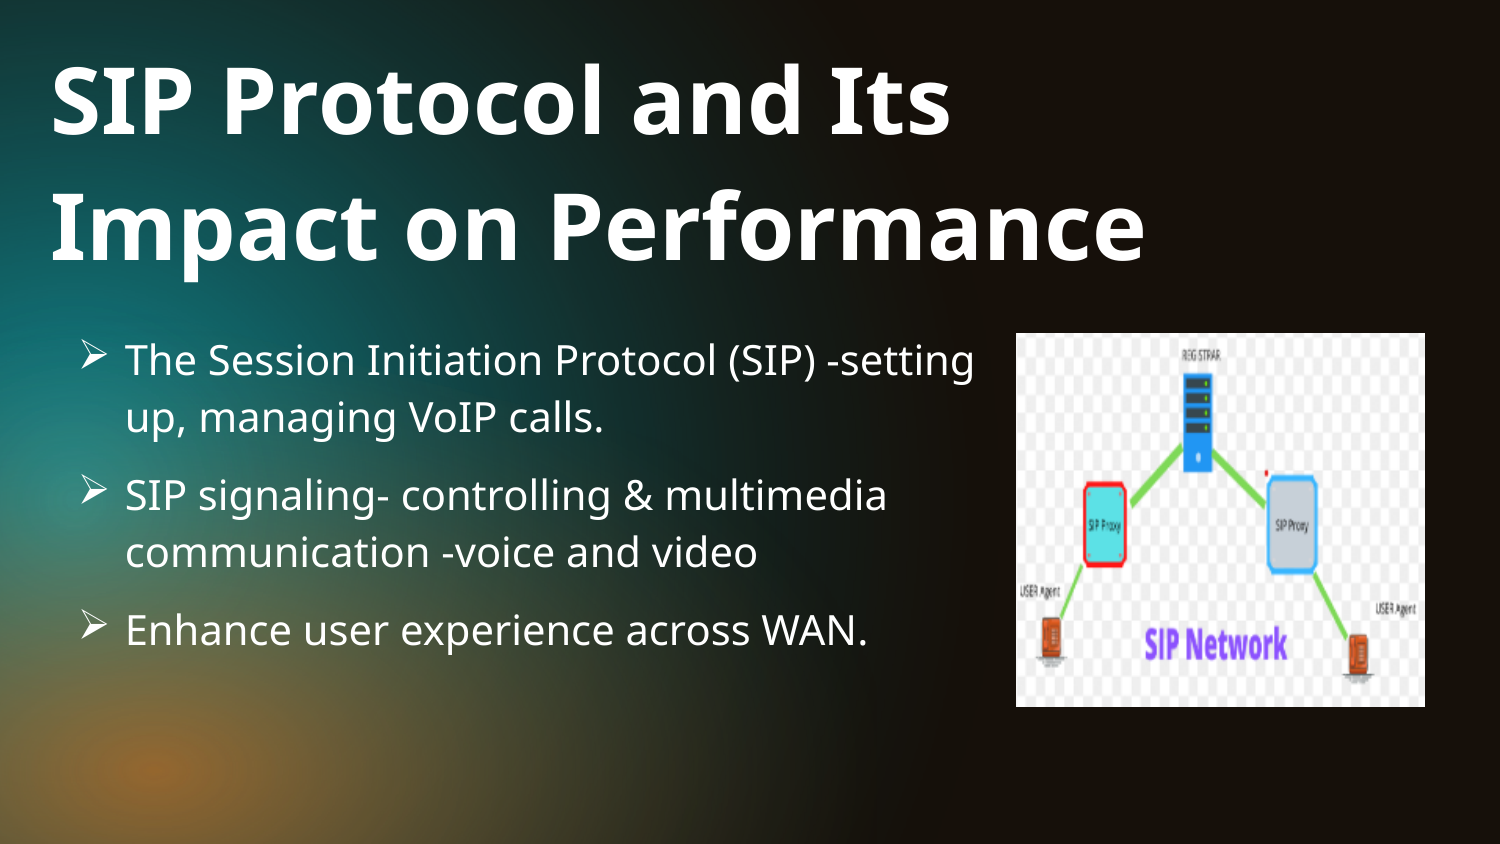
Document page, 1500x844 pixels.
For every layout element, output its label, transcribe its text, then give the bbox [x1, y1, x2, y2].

subtitle The Session Initiation Protocol (SIP) -setting up, managing VoIP calls. SIP signaling- controlling & multimedia communication -voice and video Enhance user experience across WAN. [62, 316, 993, 684]
title SIP Protocol and Its Impact on Performance [35, 0, 1170, 304]
picture [0, 0, 1425, 844]
